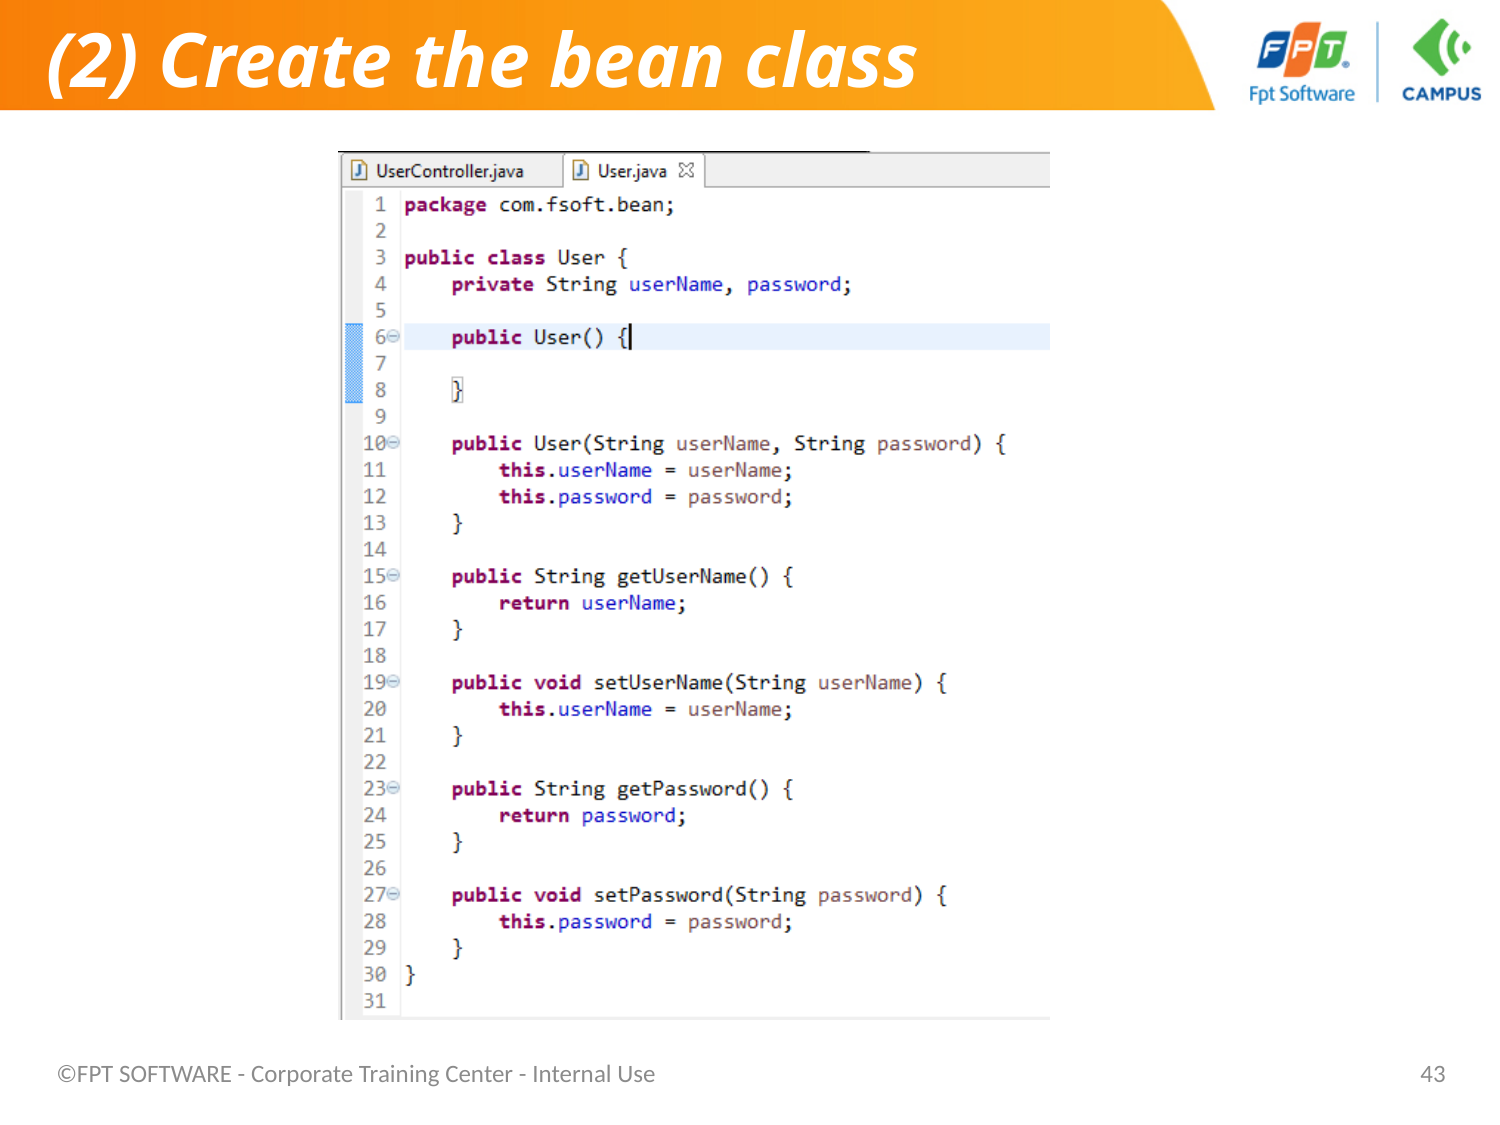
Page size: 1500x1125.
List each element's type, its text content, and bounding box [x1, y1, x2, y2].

footer ©FPT SOFTWARE - Corporate Training Center - Internal Use [31, 1042, 682, 1103]
title (2) Create the bean class [31, 3, 1461, 111]
slide_number 43 [1074, 1042, 1461, 1103]
picture [0, 0, 1500, 1125]
